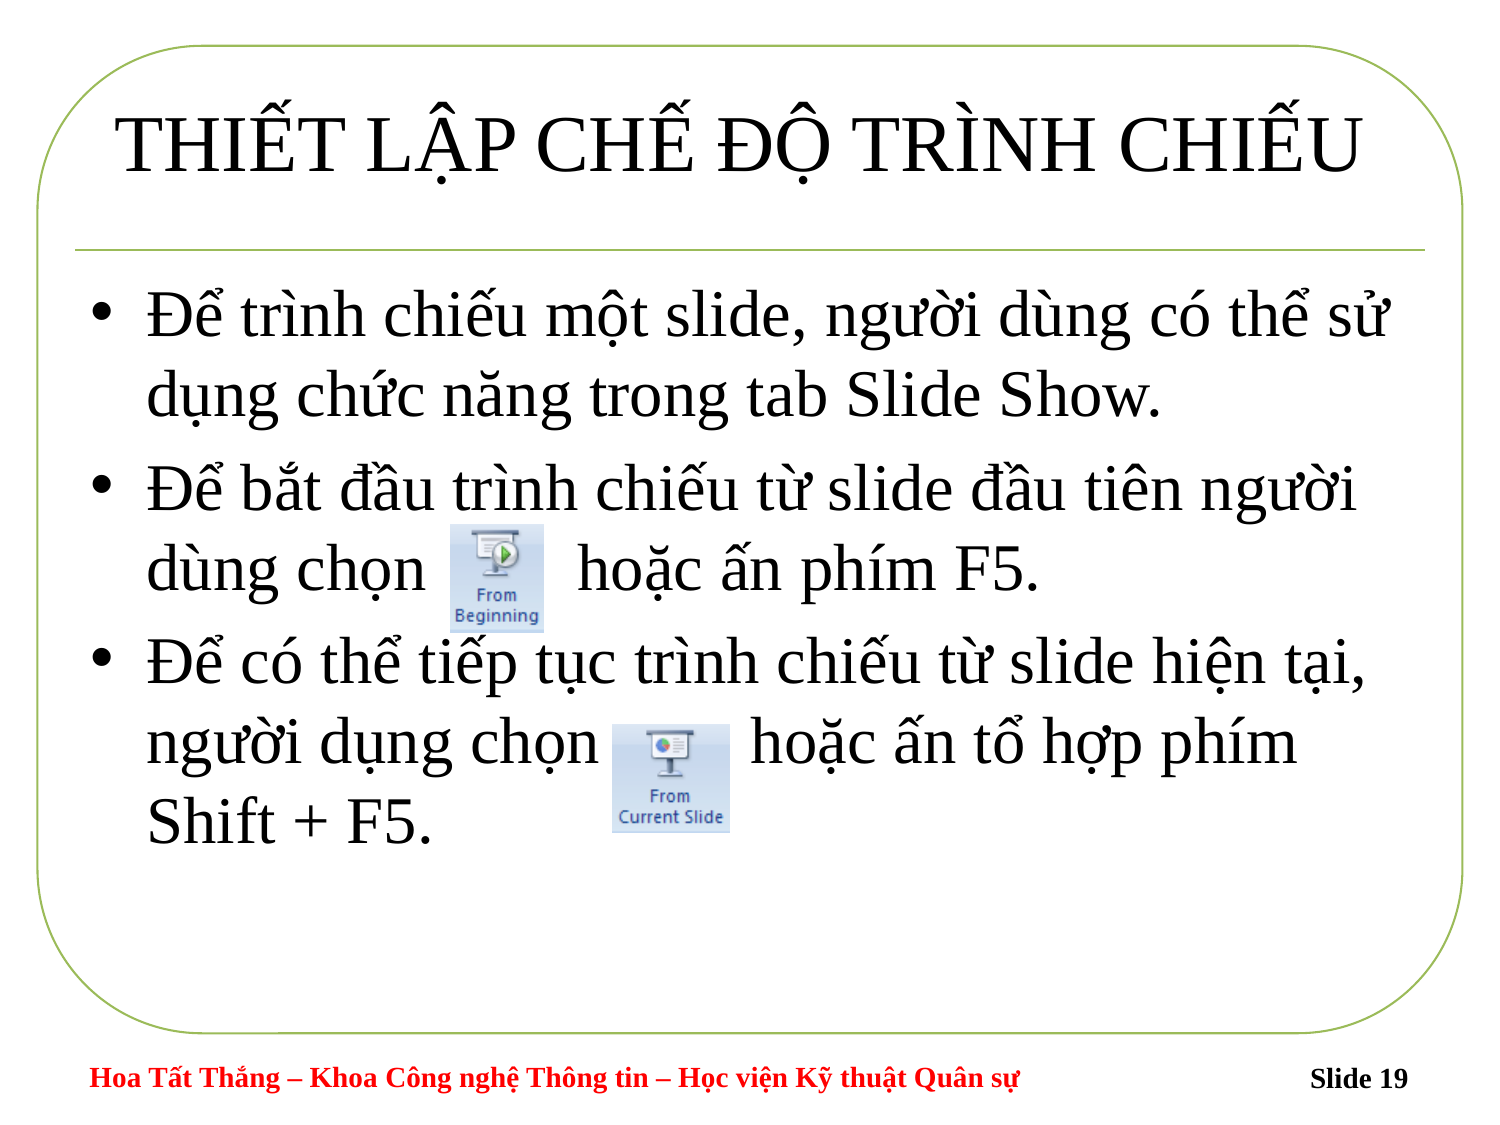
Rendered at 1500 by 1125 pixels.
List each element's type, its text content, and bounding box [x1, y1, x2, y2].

title THIẾT LẬP CHẾ ĐỘ TRÌNH CHIẾU [75, 45, 1425, 233]
picture [449, 524, 544, 633]
list Để trình chiếu một slide, người dùng có thể sử dụng chức năng trong tab Slide Show. Để bắt đầu trình chiếu từ slide đầu tiên người dùng chọn hoặc ấn phím F5. Để có thể tiếp tục trình chiếu từ slide hiện tại, người dụng chọn hoặc ấn tổ hợp phím Shift + F5. [75, 262, 1425, 1005]
picture [612, 724, 730, 833]
